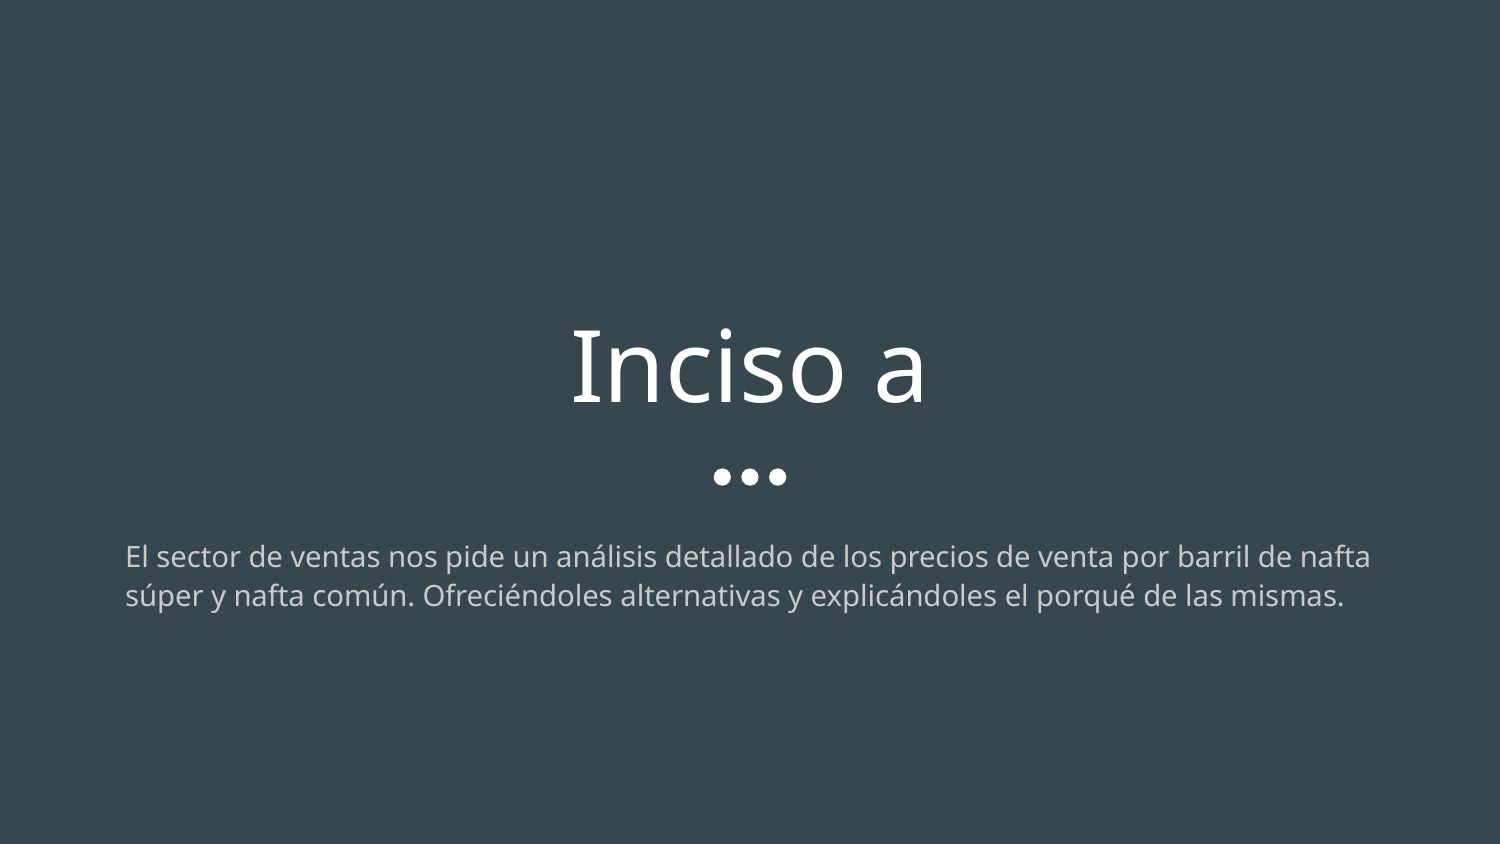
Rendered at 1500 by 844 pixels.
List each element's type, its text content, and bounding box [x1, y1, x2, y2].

title Inciso a [110, 162, 1390, 447]
subtitle El sector de ventas nos pide un análisis detallado de los precios de venta por barril de nafta súper y nafta común. Ofreciéndoles alternativas y explicándoles el porqué de las mismas. [110, 520, 1390, 651]
